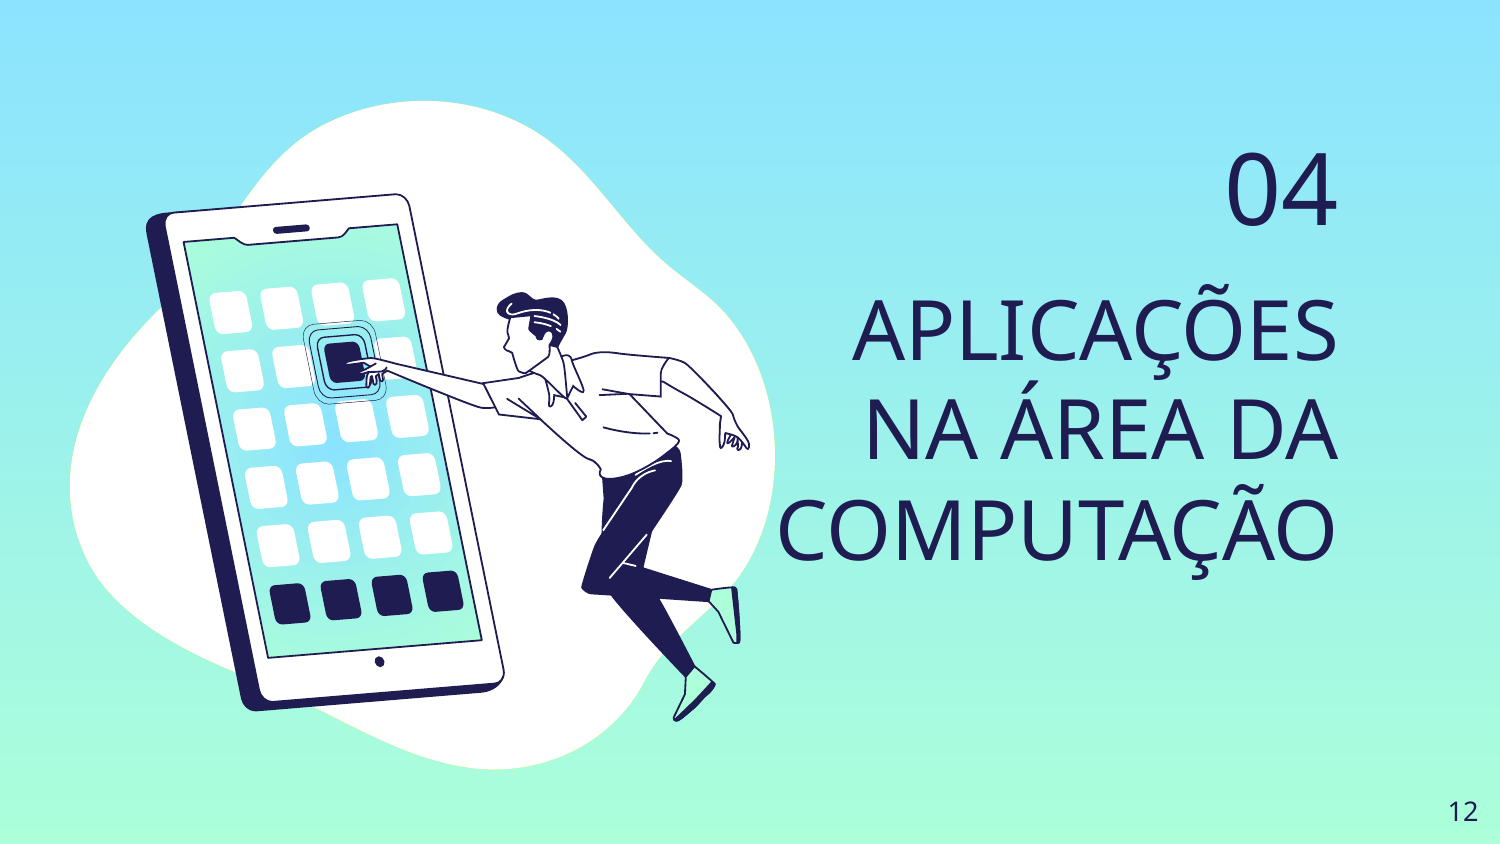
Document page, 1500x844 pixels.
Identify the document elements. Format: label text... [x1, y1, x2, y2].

title 04 [918, 89, 1355, 260]
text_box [46, 100, 794, 770]
slide_number 12 [1403, 779, 1494, 844]
title APLICAÇÕES NA ÁREA DA COMPUTAÇÃO [798, 261, 1355, 592]
